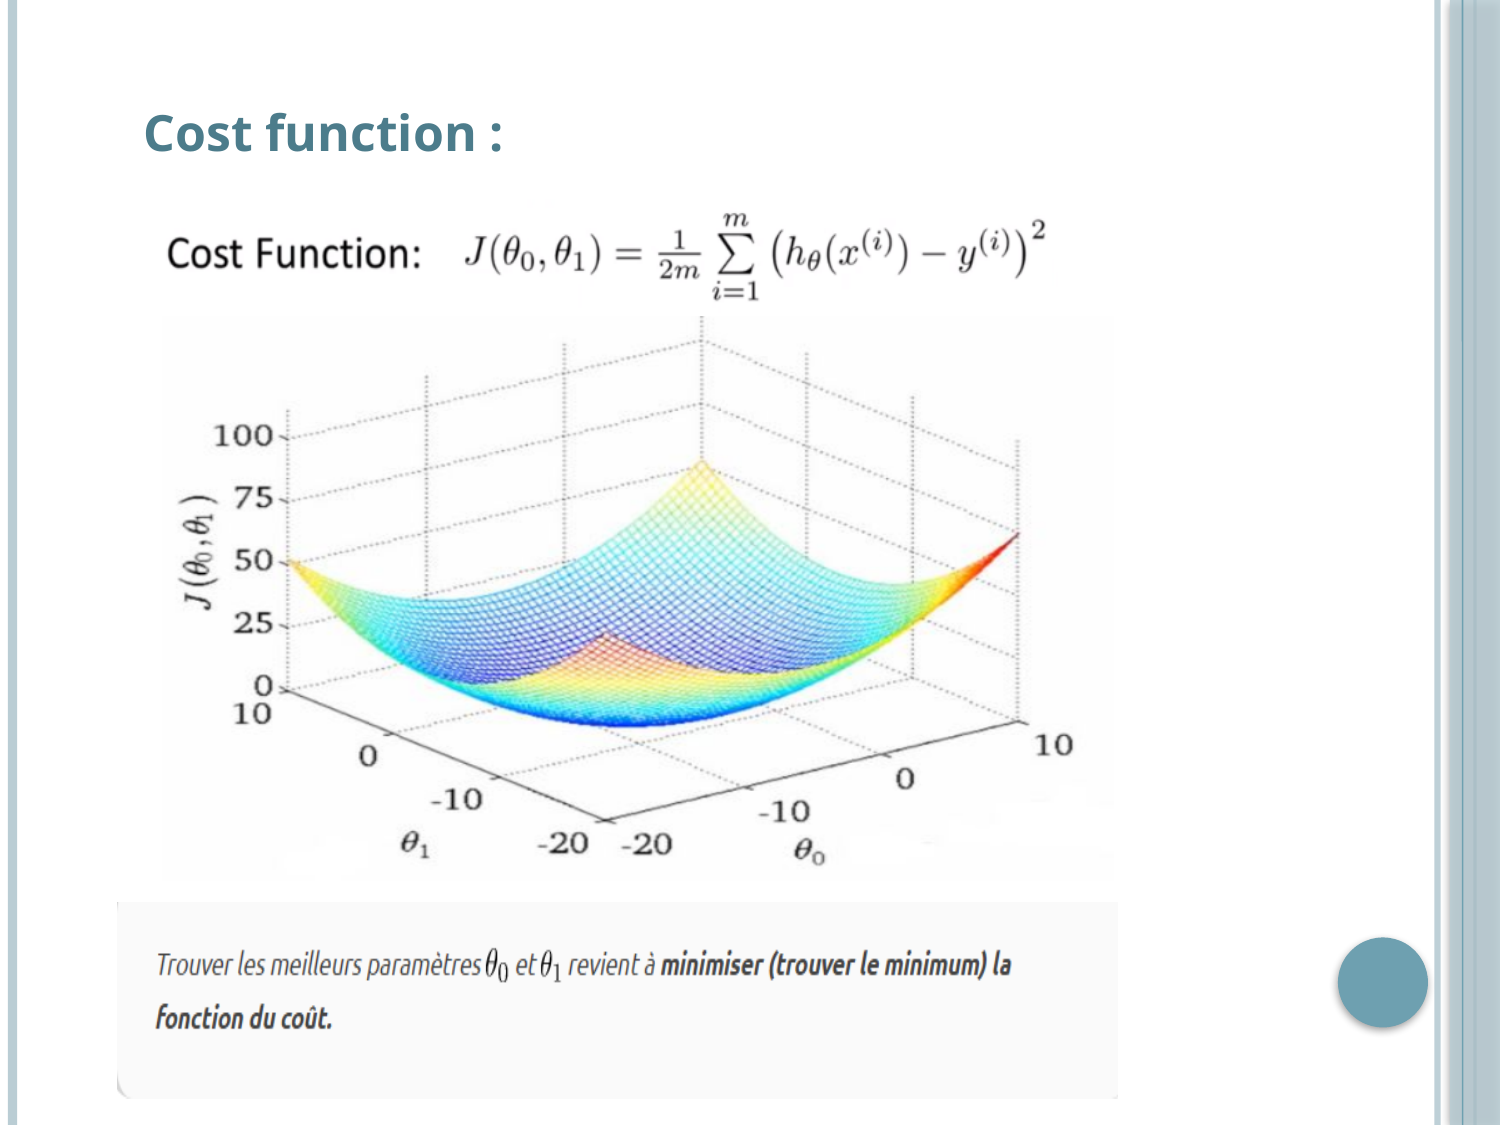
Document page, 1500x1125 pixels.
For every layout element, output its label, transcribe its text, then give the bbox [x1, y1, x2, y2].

picture [116, 901, 1118, 1099]
picture [116, 198, 1114, 897]
text_box Cost function : [128, 93, 1243, 1084]
